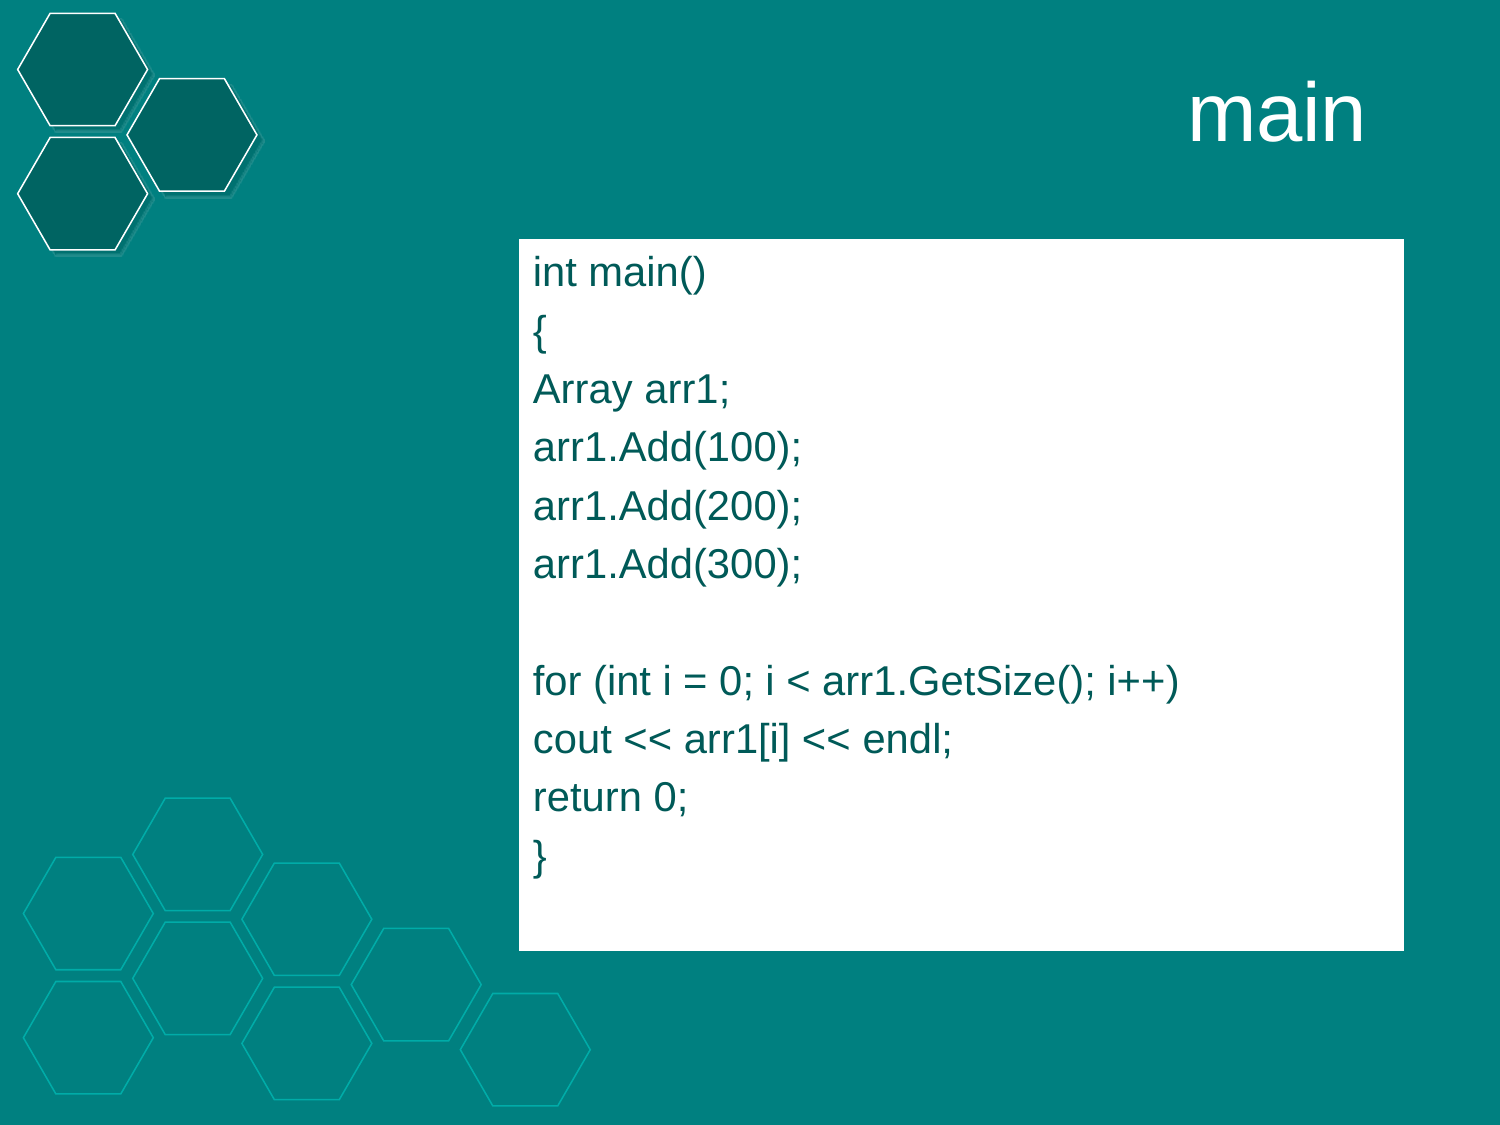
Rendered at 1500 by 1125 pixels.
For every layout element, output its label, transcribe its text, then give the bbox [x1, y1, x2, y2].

list int main() { Array arr1; arr1.Add(100); arr1.Add(200); arr1.Add(300); for (int i = 0; i < arr1.GetSize(); i++) cout << arr1[i] << endl; return 0; } [517, 237, 1406, 953]
title main [277, 42, 1406, 173]
